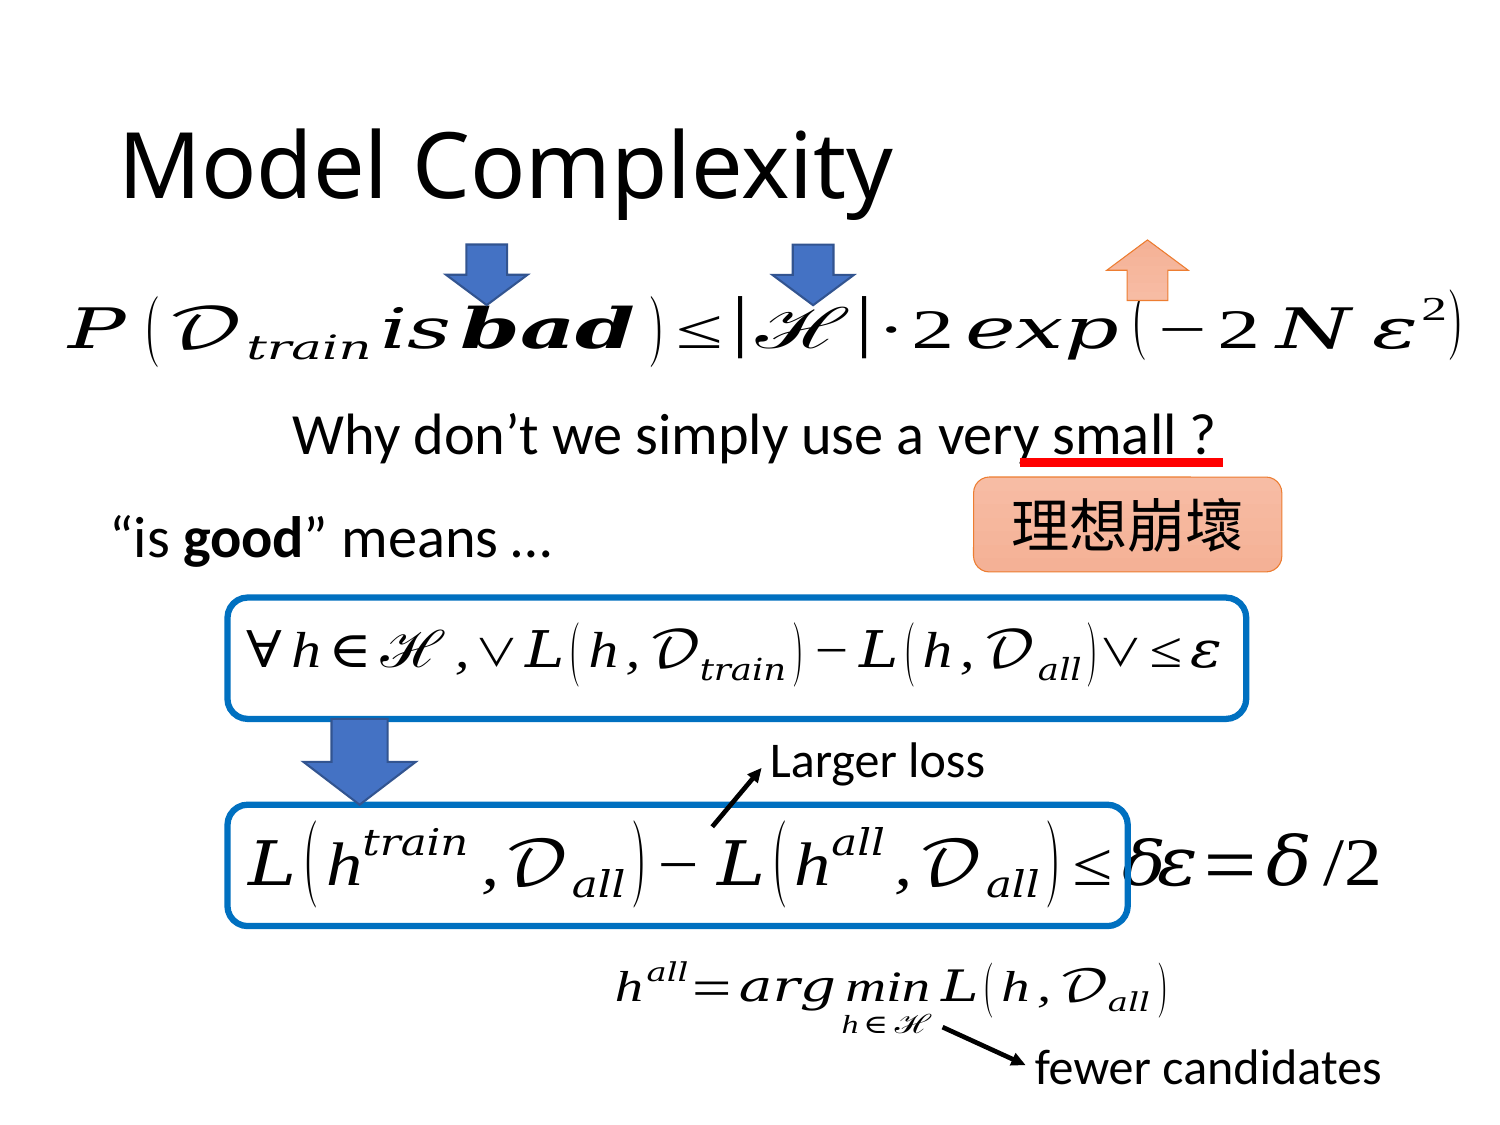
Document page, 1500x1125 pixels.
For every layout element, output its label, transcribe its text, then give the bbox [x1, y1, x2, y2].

title Model Complexity [103, 59, 1397, 278]
text_box [442, 243, 531, 307]
text_box Larger loss [754, 719, 1020, 795]
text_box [942, 1027, 1026, 1065]
text_box fewer candidates [1020, 1027, 1426, 1102]
text_box [1105, 239, 1190, 302]
text_box 理想崩壞 [972, 476, 1283, 573]
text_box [227, 597, 1247, 719]
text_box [712, 767, 762, 827]
text_box [300, 719, 419, 807]
text_box [769, 243, 857, 307]
text_box [226, 803, 1129, 928]
